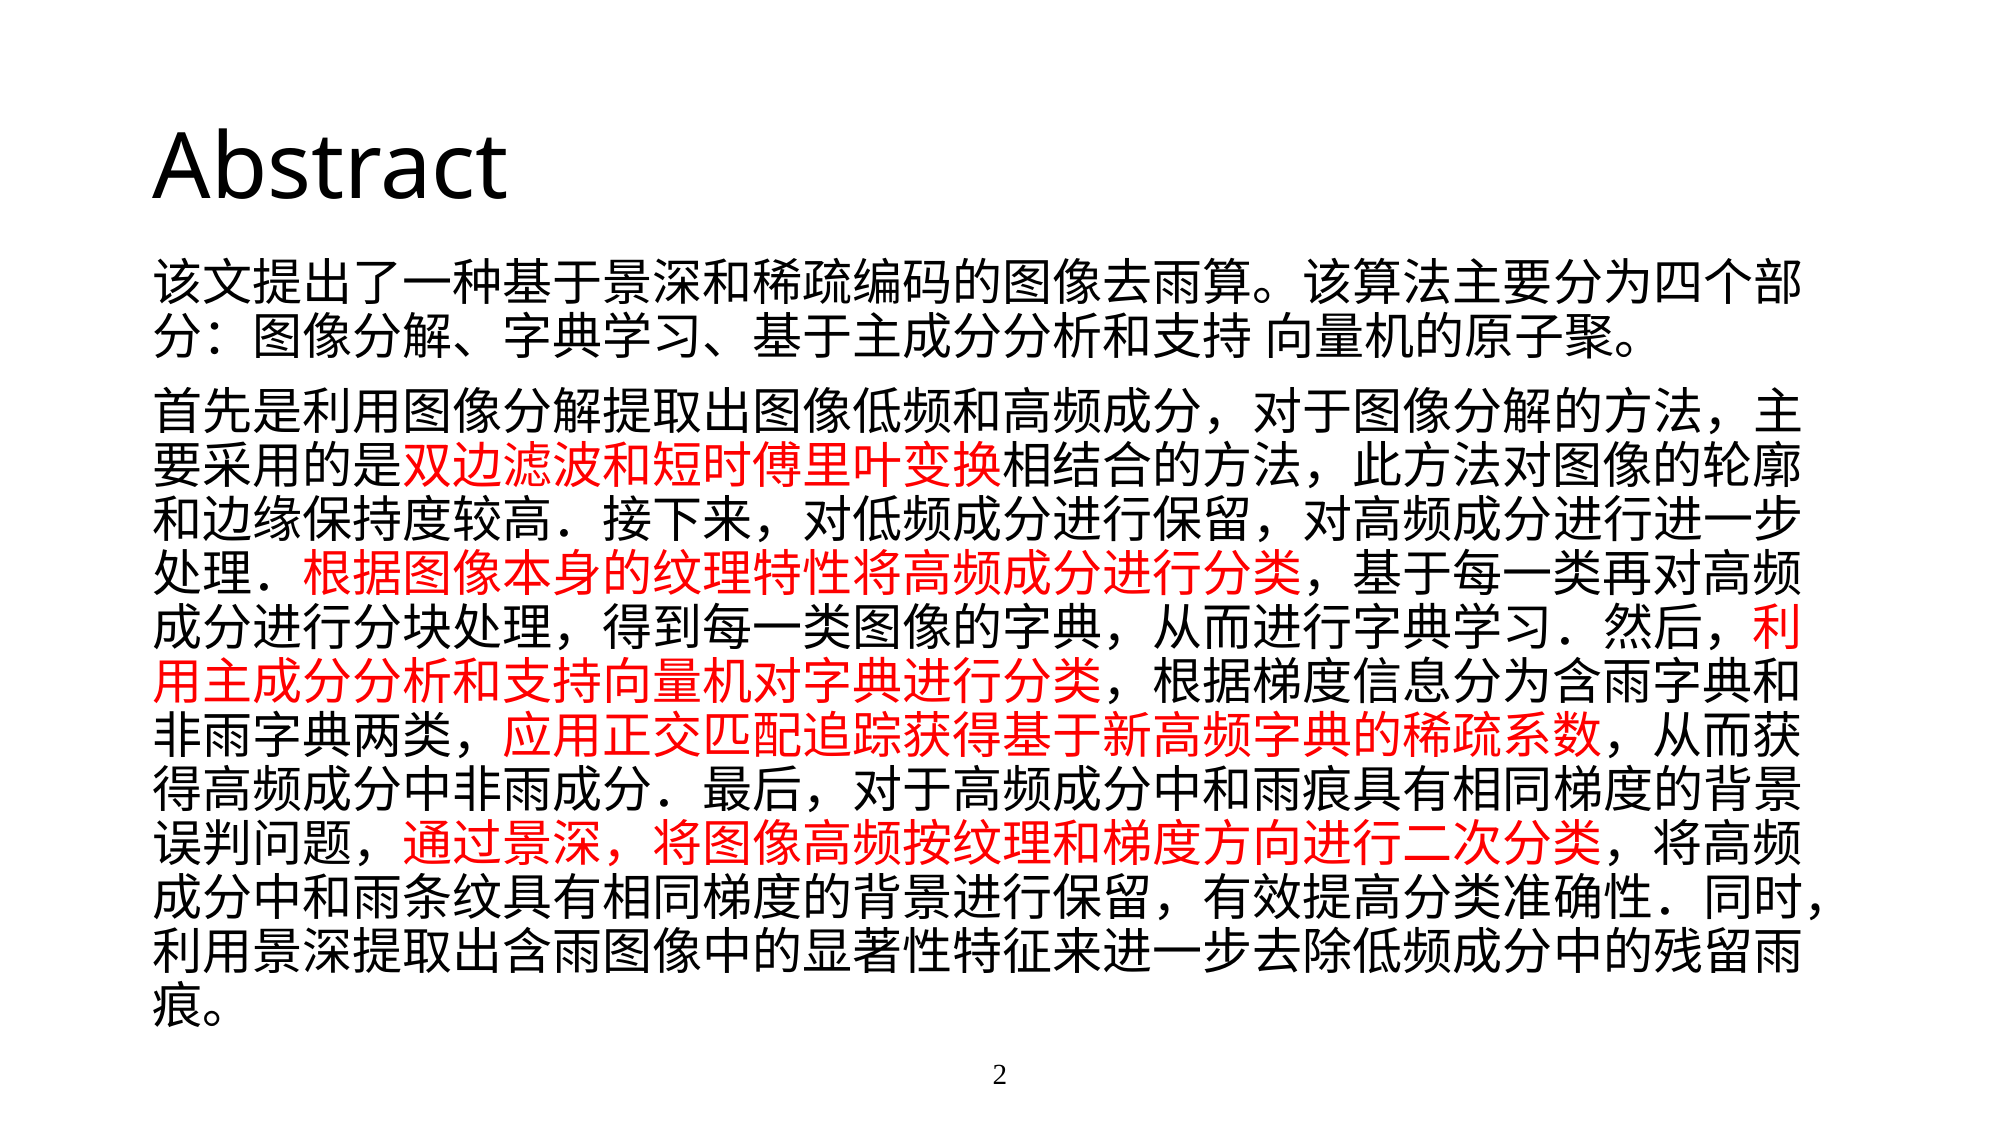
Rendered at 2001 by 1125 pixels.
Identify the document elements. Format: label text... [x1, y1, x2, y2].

footer 2 [662, 1042, 1338, 1103]
title Abstract [137, 59, 1863, 249]
list 该文提出了一种基于景深和稀疏编码的图像去雨算。该算法主要分为四个部分：图像分解、字典学习、基于主成分分析和支持 向量机的原子聚。 首先是利用图像分解提取出图像低频和高频成分，对于图像分解的方法，主要采用的是双边滤波和短时傅里叶变换相结合的方法，此方法对图像的轮廓和边缘保持度较高．接下来，对低频成分进行保留，对高频成分进行进一步处理．根据图像本身的纹理特性将高频成分进行分类，基于每一类再对高频成分进行分块处理，得到每一类图像的字典，从而进行字典学习．然后，利用主成分分析和支持向量机对字典进行分类，根据梯度信息分为含雨字典和非雨字典两类，应用正交匹配追踪获得基于新高频字典的稀疏系数，从而获得高频成分中非雨成分．最后，对于高频成分中和雨痕具有相同梯度的背景误判问题，通过景深，将图像高频按纹理和梯度方向进行二次分类，将高频成分中和雨条纹具有相同梯度的背景进行保留，有效提高分类准确性．同时，利用景深提取出含雨图像中的显著性特征来进一步去除低频成分中的残留雨痕。 [137, 249, 1863, 1058]
